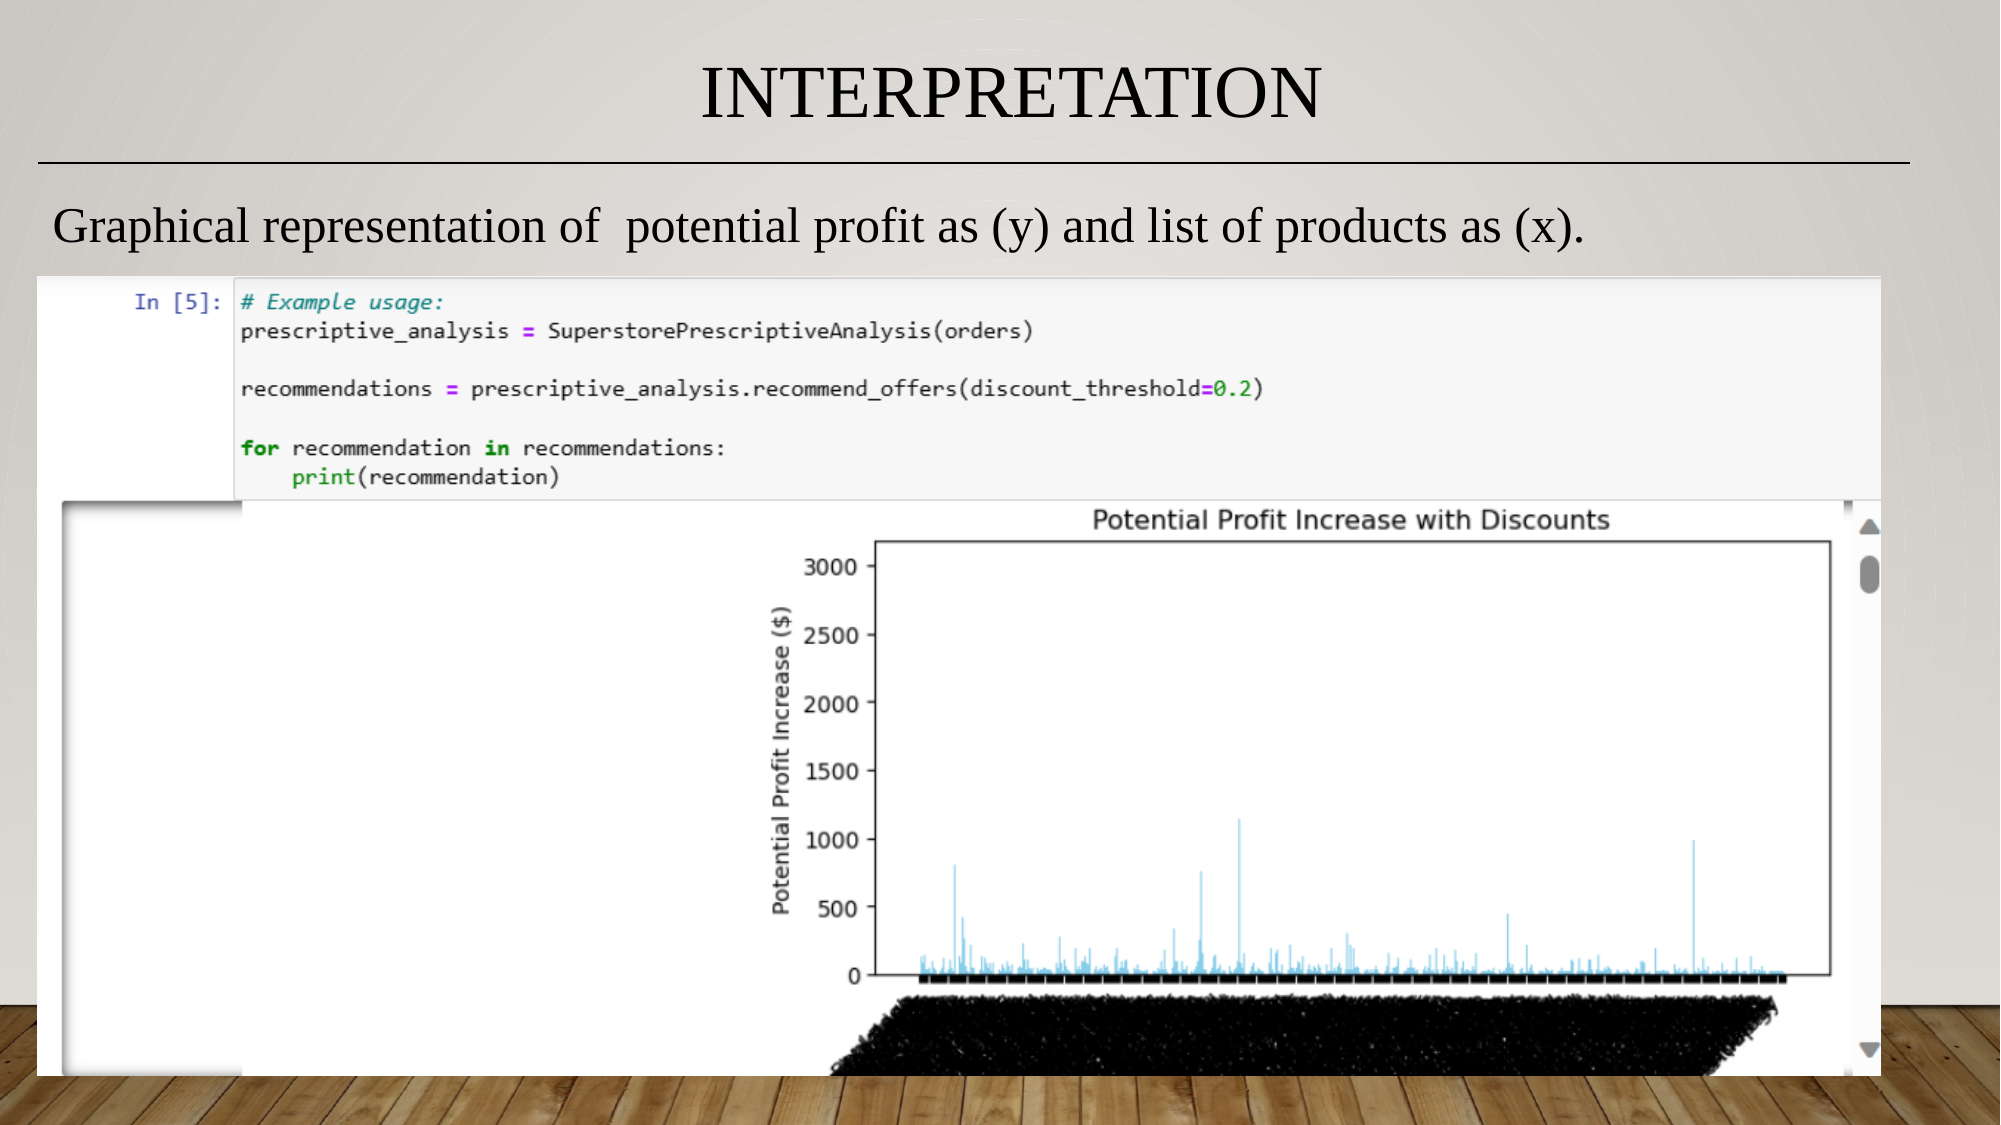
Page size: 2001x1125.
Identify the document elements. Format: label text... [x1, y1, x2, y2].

text_box INTERPRETATION Graphical representation of potential profit as (y) and list of products as (x). [37, 34, 2000, 260]
picture [0, 276, 2000, 1125]
